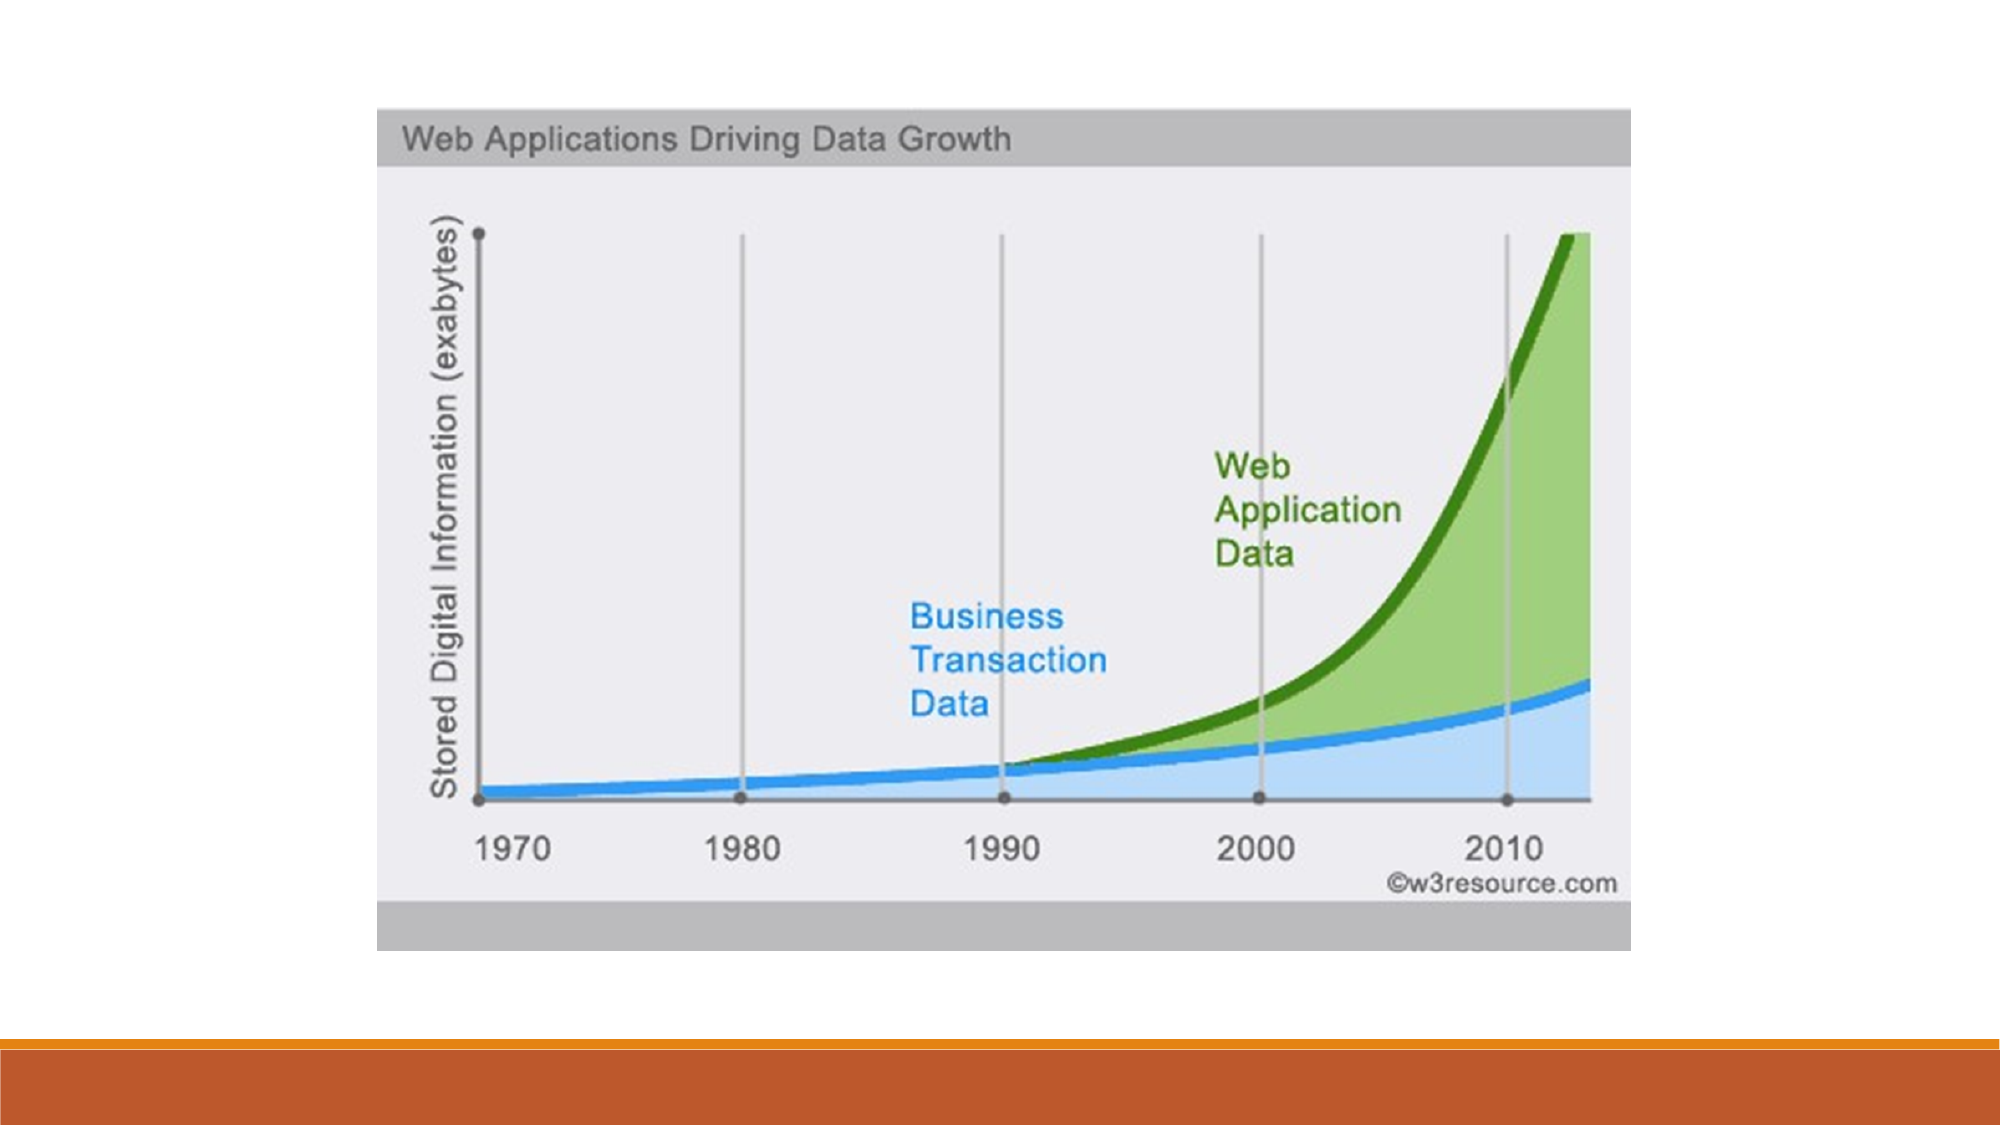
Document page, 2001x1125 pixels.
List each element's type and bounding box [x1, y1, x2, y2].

list [376, 107, 1632, 952]
